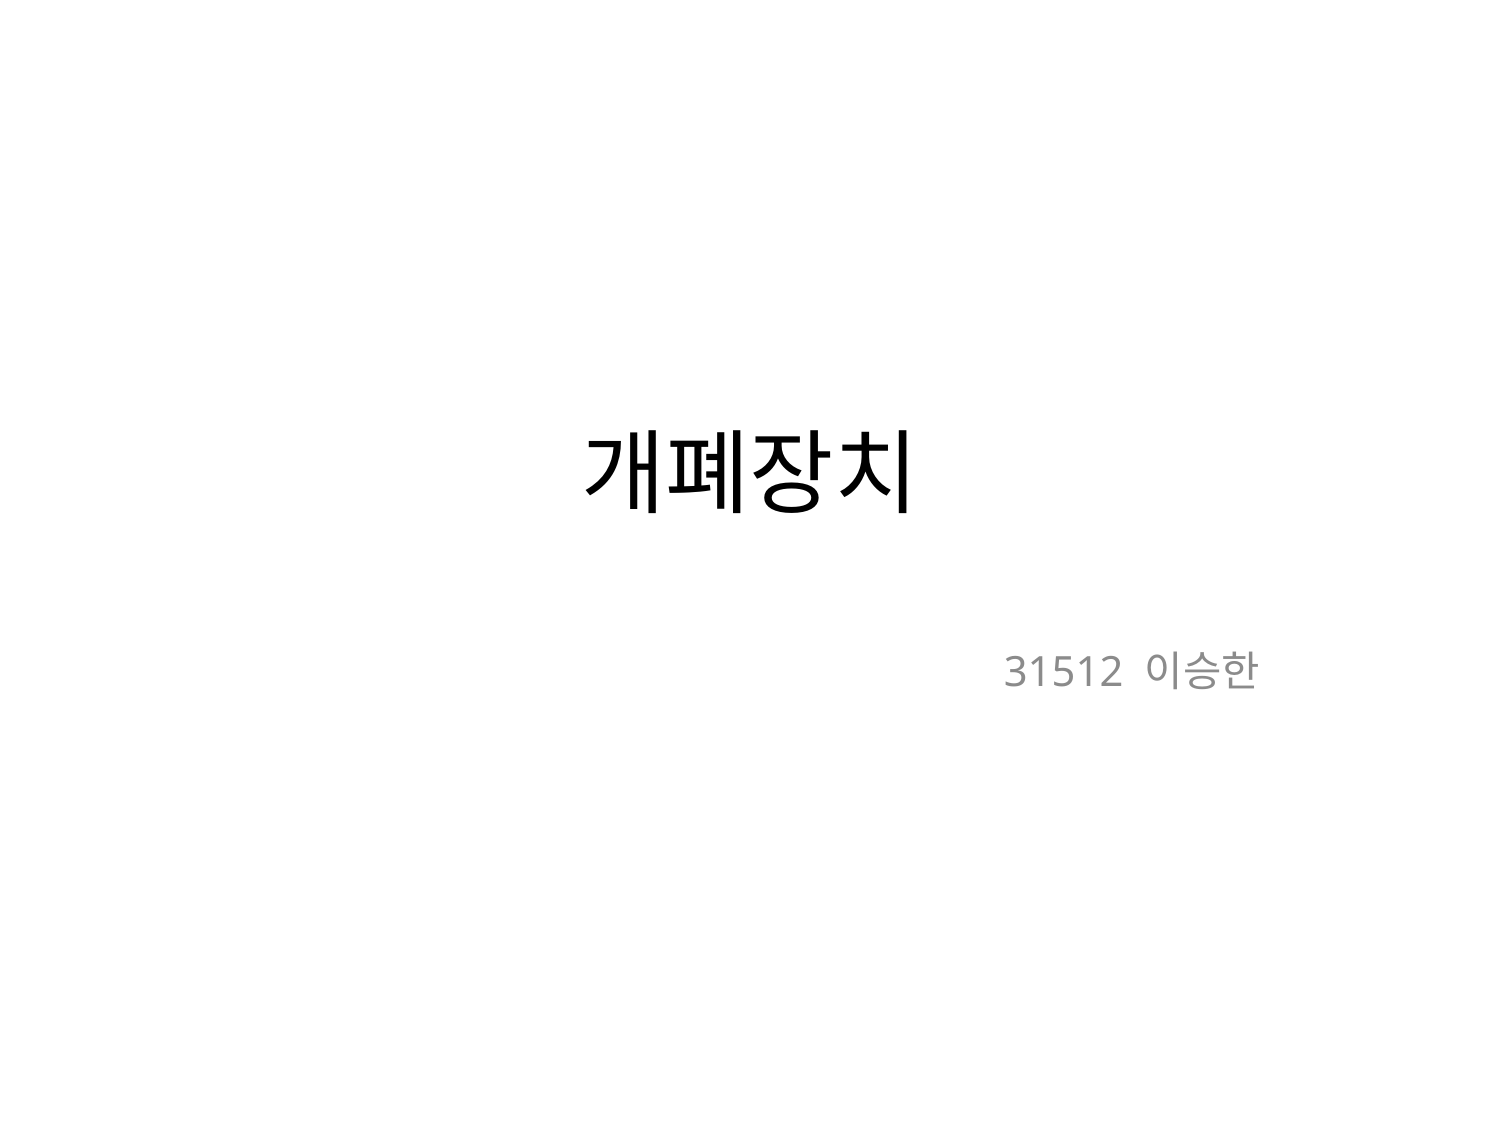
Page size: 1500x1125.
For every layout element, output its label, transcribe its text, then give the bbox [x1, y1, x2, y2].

subtitle 31512 이승한 [225, 637, 1275, 925]
title 개폐장치 [112, 349, 1388, 591]
